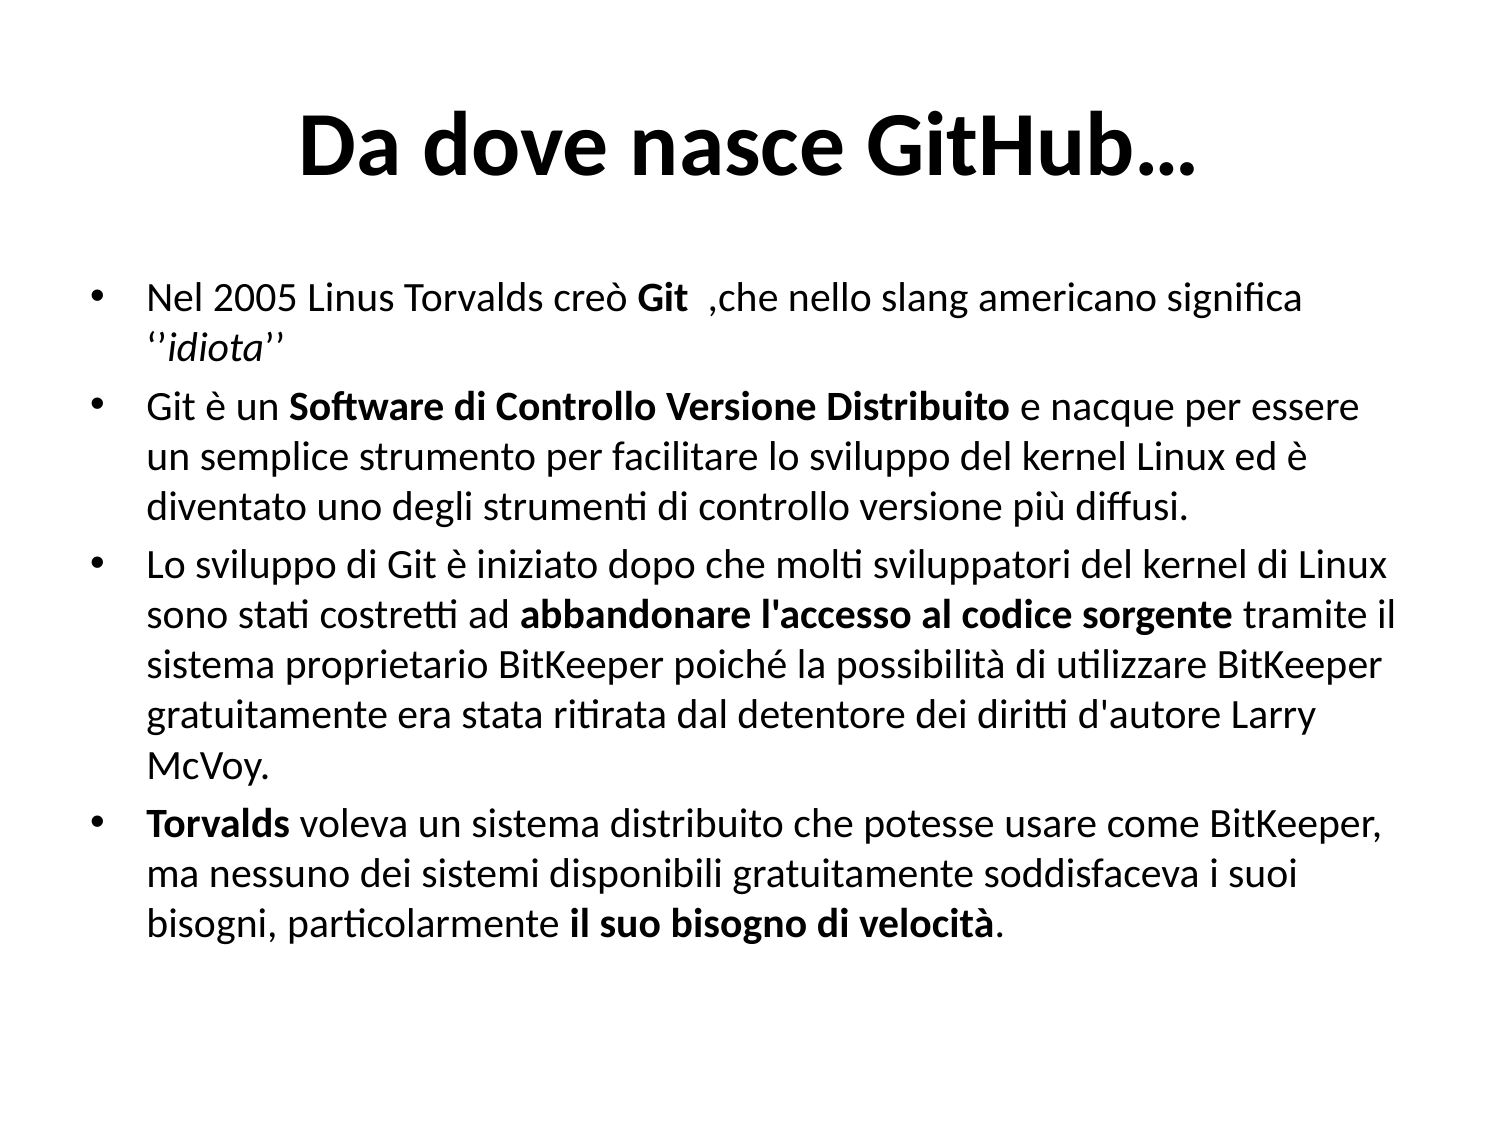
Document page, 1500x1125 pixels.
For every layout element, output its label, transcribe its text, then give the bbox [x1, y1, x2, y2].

title Da dove nasce GitHub… [75, 45, 1425, 233]
list Nel 2005 Linus Torvalds creò Git ,che nello slang americano significa ‘’idiota’’ Git è un Software di Controllo Versione Distribuito e nacque per essere un semplice strumento per facilitare lo sviluppo del kernel Linux ed è diventato uno degli strumenti di controllo versione più diffusi. Lo sviluppo di Git è iniziato dopo che molti sviluppatori del kernel di Linux sono stati costretti ad abbandonare l'accesso al codice sorgente tramite il sistema proprietario BitKeeper poiché la possibilità di utilizzare BitKeeper gratuitamente era stata ritirata dal detentore dei diritti d'autore Larry McVoy. Torvalds voleva un sistema distribuito che potesse usare come BitKeeper, ma nessuno dei sistemi disponibili gratuitamente soddisfaceva i suoi bisogni, particolarmente il suo bisogno di velocità. [75, 262, 1425, 1005]
